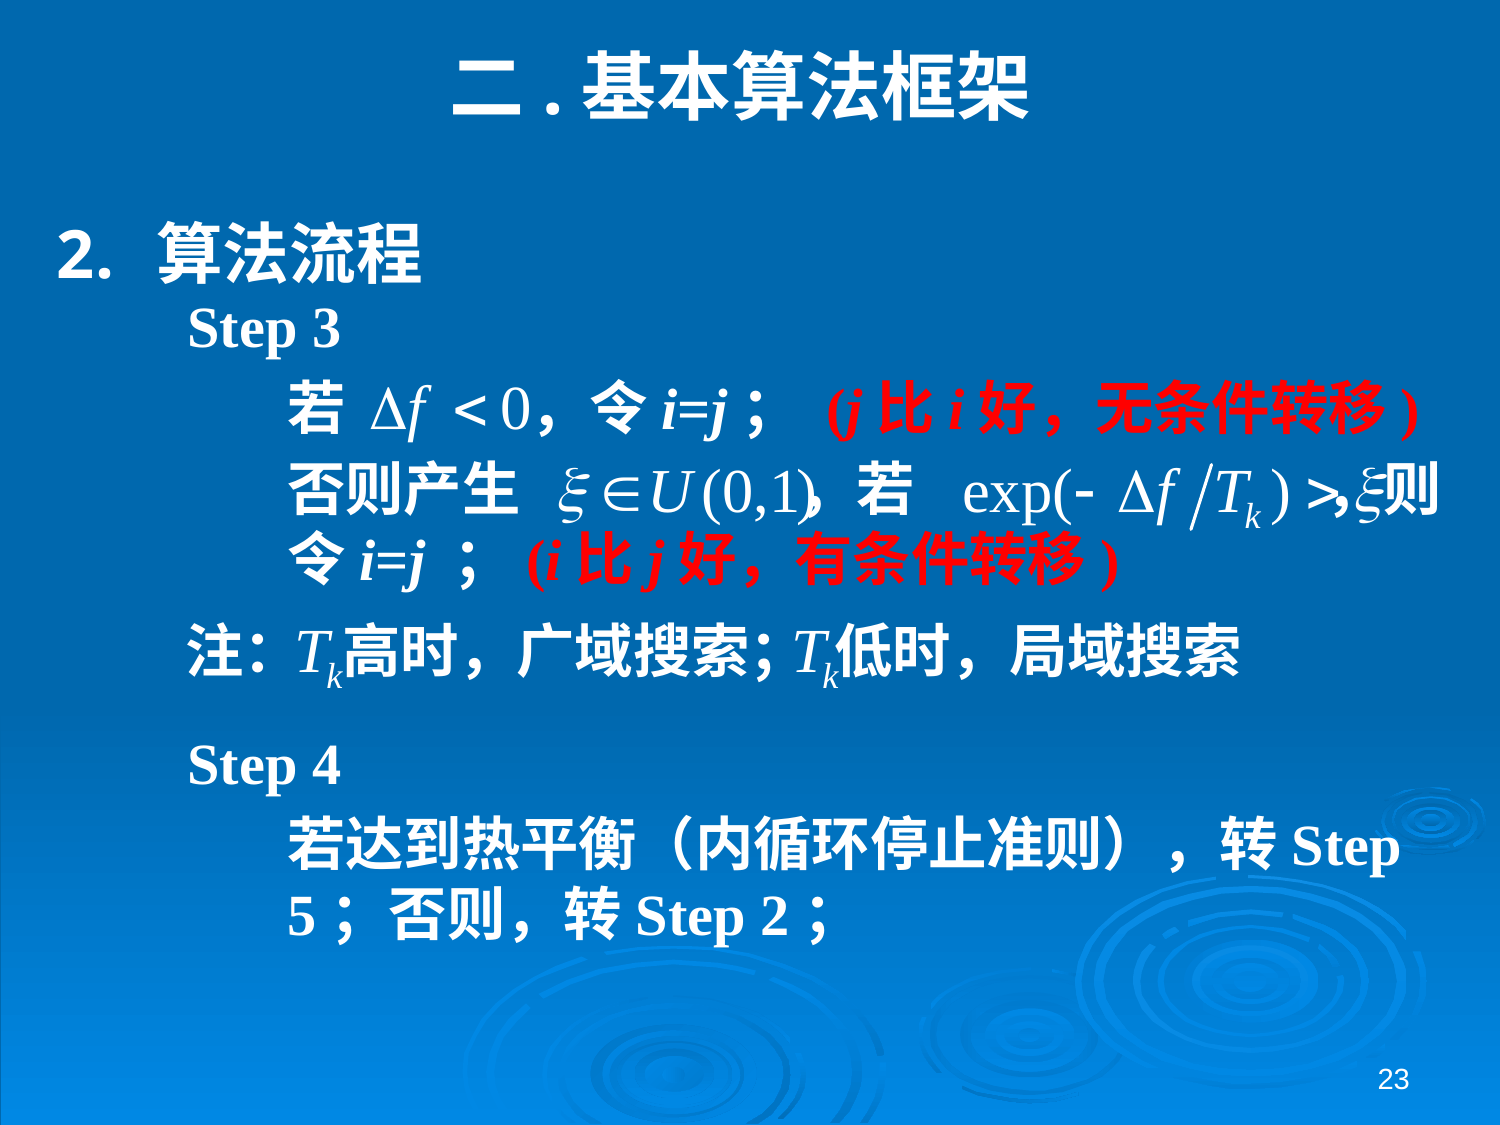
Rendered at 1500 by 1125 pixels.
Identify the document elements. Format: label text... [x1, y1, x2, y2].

slide_number 23 [1074, 1059, 1426, 1103]
title 二.基本算法框架 [33, 30, 1448, 138]
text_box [359, 371, 544, 456]
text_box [548, 455, 826, 540]
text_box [785, 609, 854, 705]
text_box 注： 高时，广域搜索； 低时，局域搜索 [171, 606, 1341, 692]
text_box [289, 609, 358, 704]
list 算法流程 Step 3 若 ，令i=j； (j比i好，无条件转移) 否则产生 ，若 ，则令i=j ；(i比j好，有条件转移) Step 4 若达到热平衡（内循环停止准则），转Step 5；否则，转Step 2； [40, 219, 1460, 1059]
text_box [953, 449, 1403, 545]
